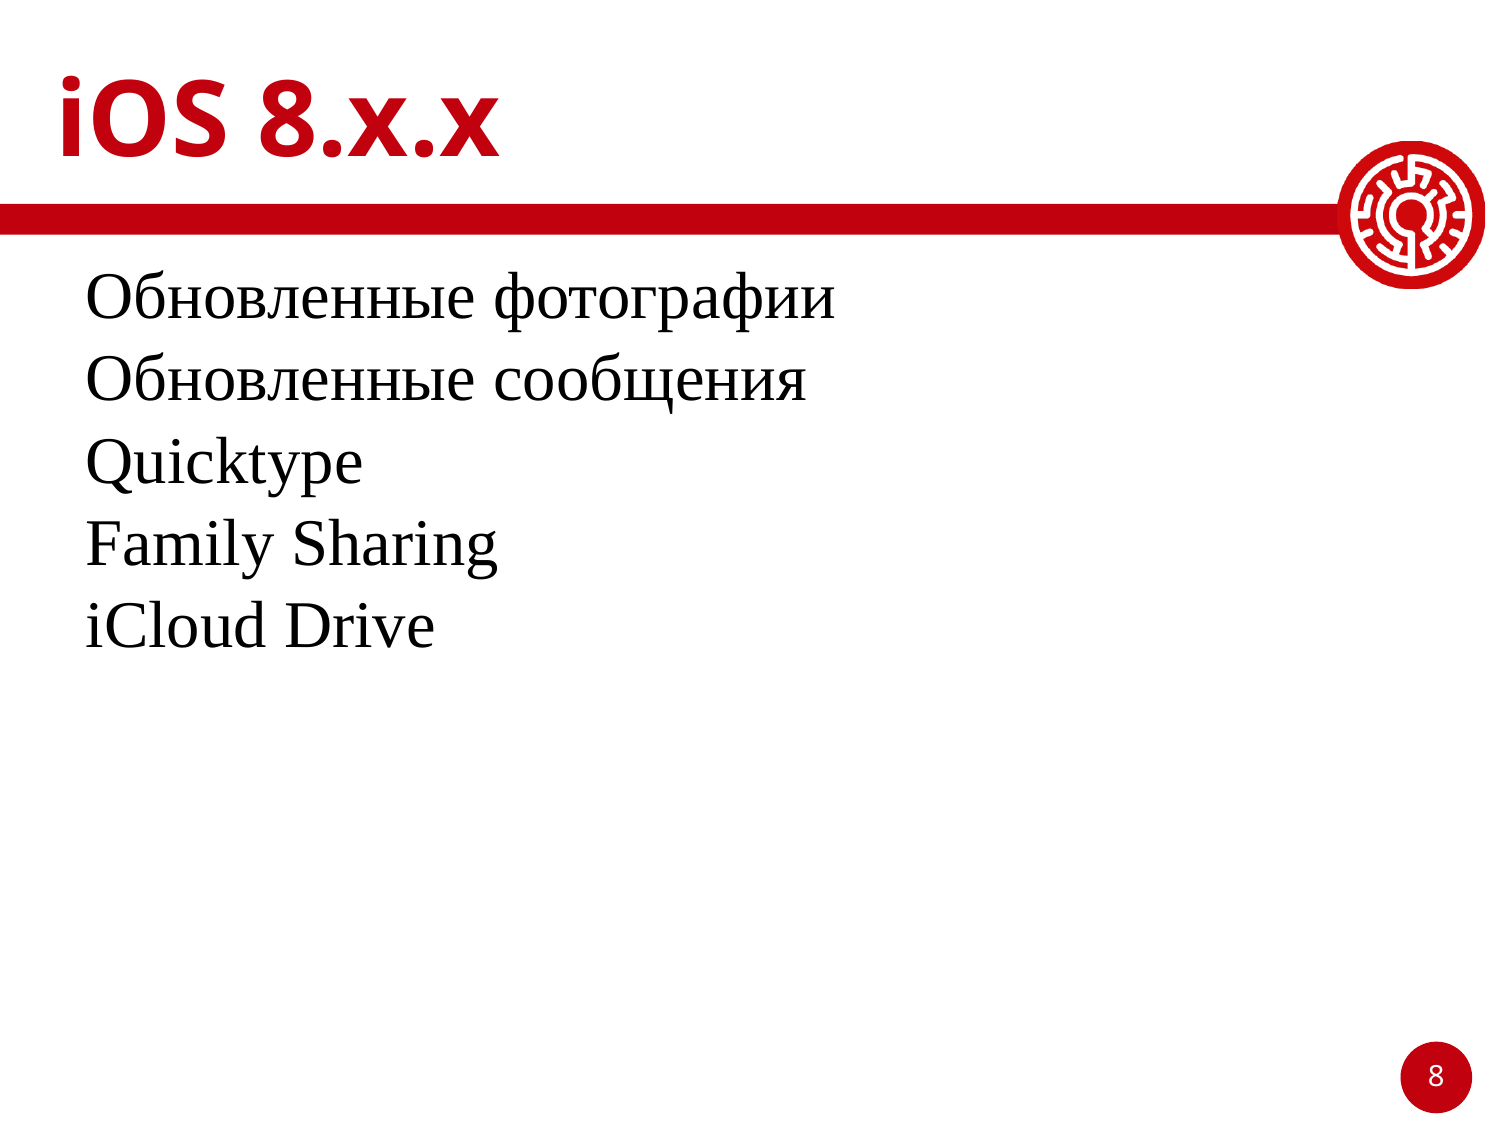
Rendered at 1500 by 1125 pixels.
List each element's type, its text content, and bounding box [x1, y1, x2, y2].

list Обновленные фотографии Обновленные сообщения Quicktype Family Sharing iCloud Drive [77, 253, 1314, 1009]
title iOS 8.x.x [47, 41, 1282, 186]
picture [1337, 141, 1485, 289]
slide_number 8 [1419, 1051, 1454, 1104]
